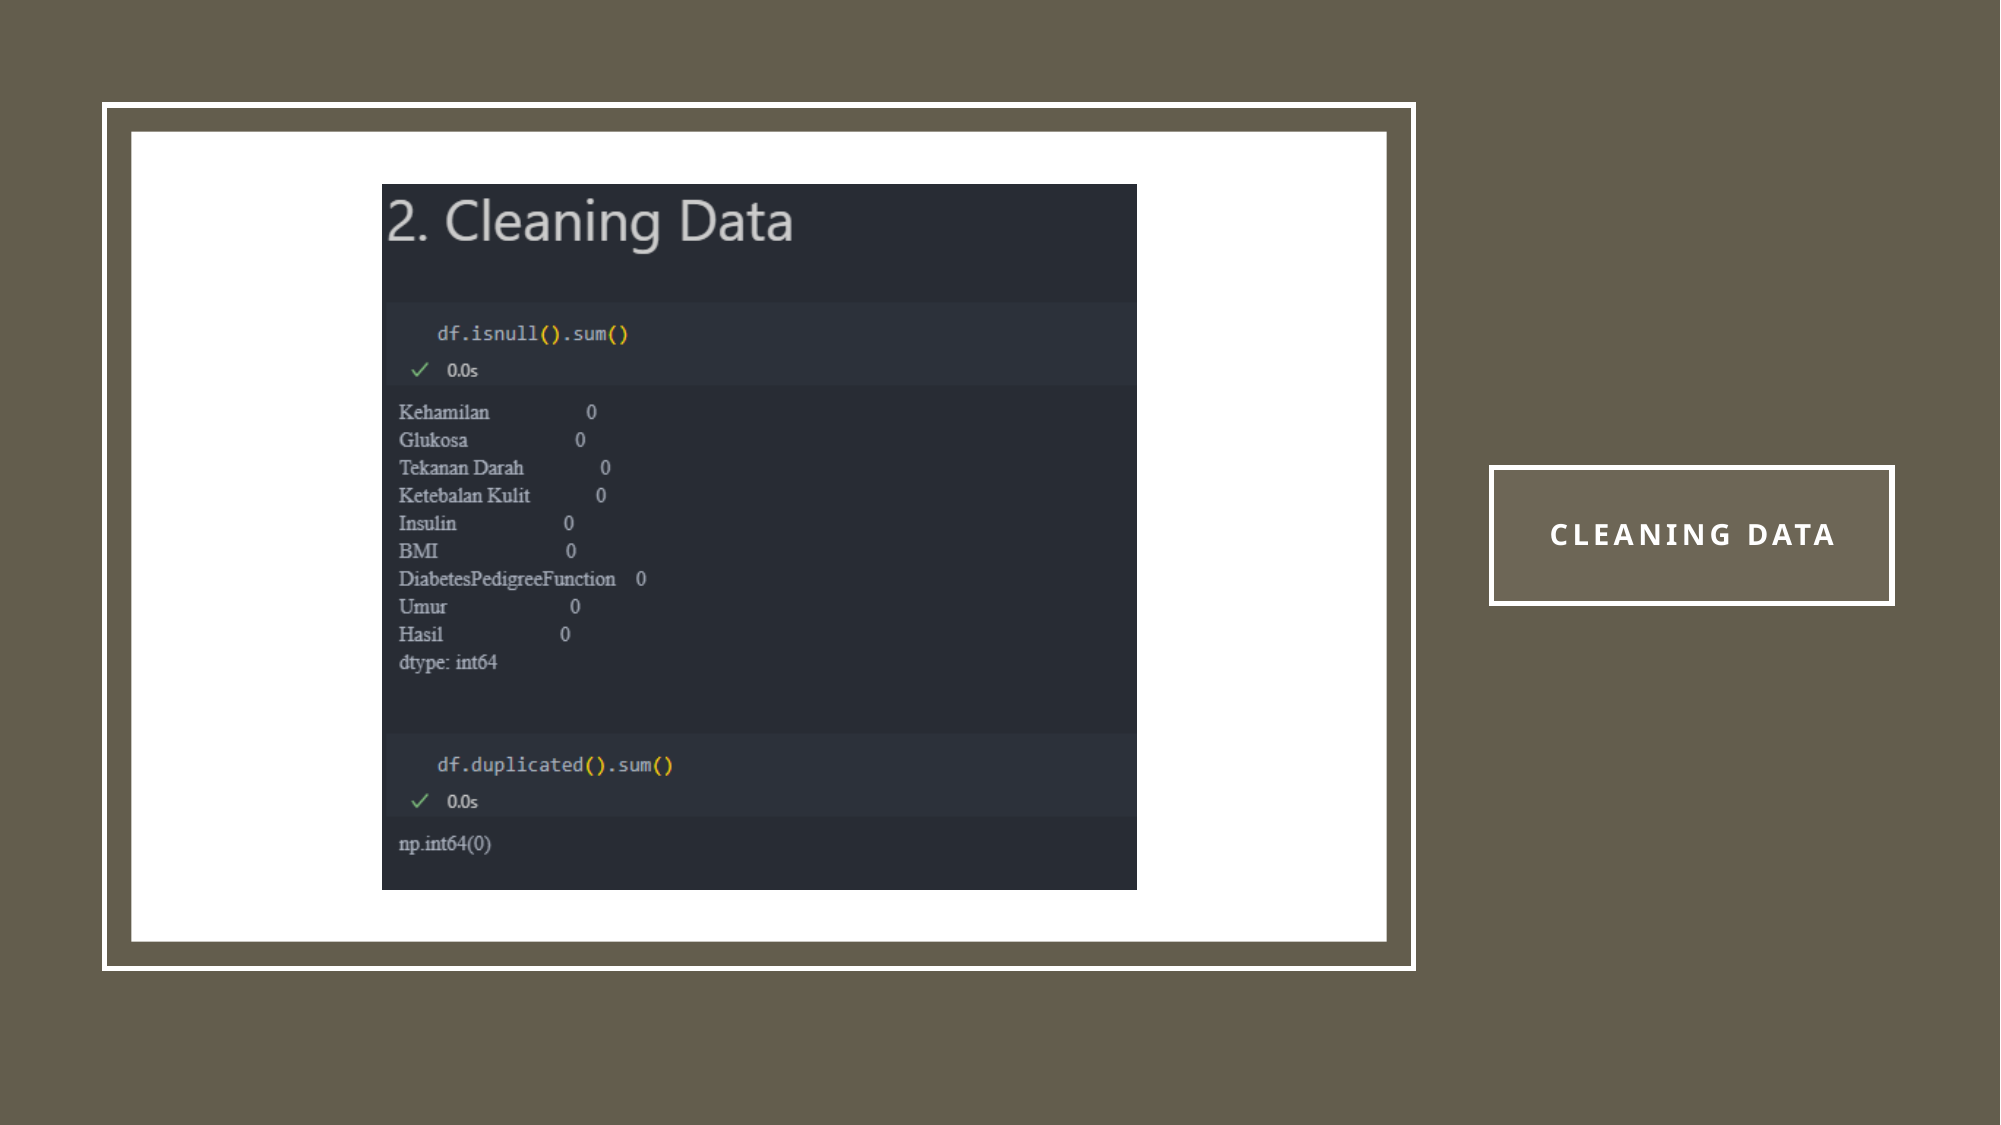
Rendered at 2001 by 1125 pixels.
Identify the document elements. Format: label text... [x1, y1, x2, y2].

text_box [103, 104, 1415, 969]
title Cleaning data [1489, 465, 1895, 606]
text_box [130, 131, 1388, 943]
picture [382, 184, 1137, 890]
